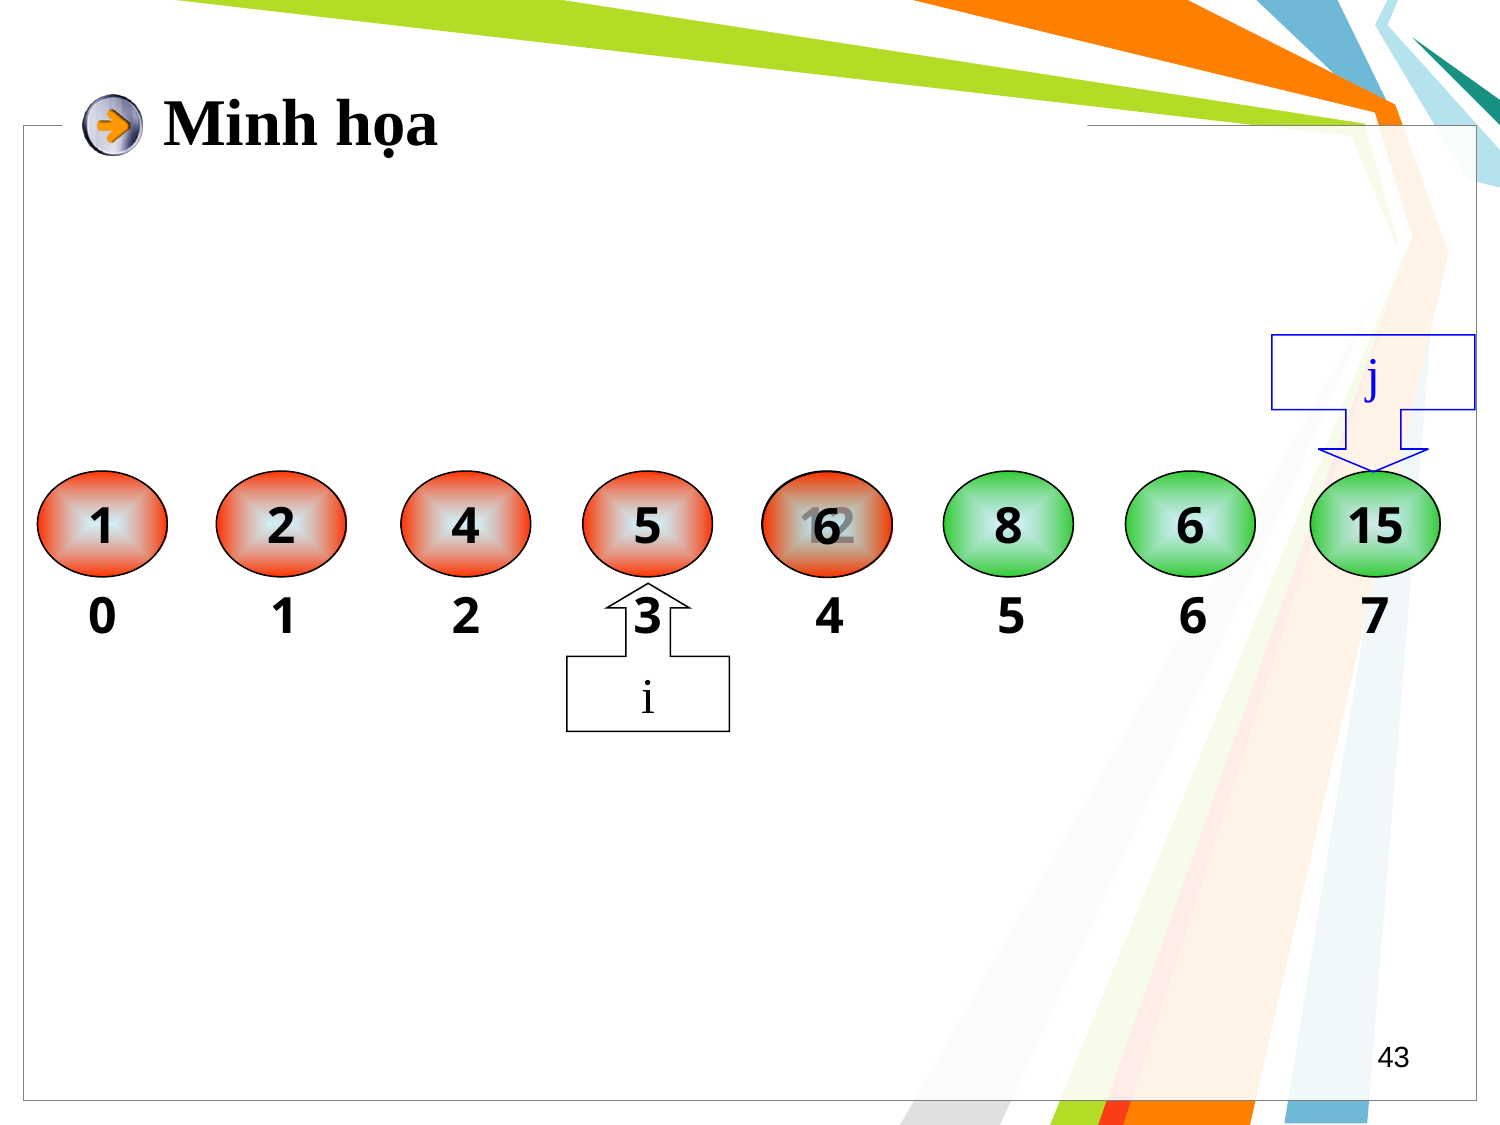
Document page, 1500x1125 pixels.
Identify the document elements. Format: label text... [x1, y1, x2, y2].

text_box 5 [582, 471, 713, 560]
text_box 6 [1125, 471, 1256, 560]
text_box 1 [37, 471, 168, 560]
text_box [37, 560, 1441, 661]
text_box 8 [943, 471, 1074, 560]
slide_number 43 [1074, 1030, 1425, 1081]
title Minh họa [148, 24, 1182, 213]
text_box 2 [216, 471, 347, 560]
text_box i [566, 661, 730, 732]
text_box 4 [400, 471, 531, 560]
picture [82, 94, 143, 156]
text_box 15 [1310, 471, 1441, 560]
text_box 6 [762, 471, 893, 560]
text_box j [1271, 334, 1475, 472]
